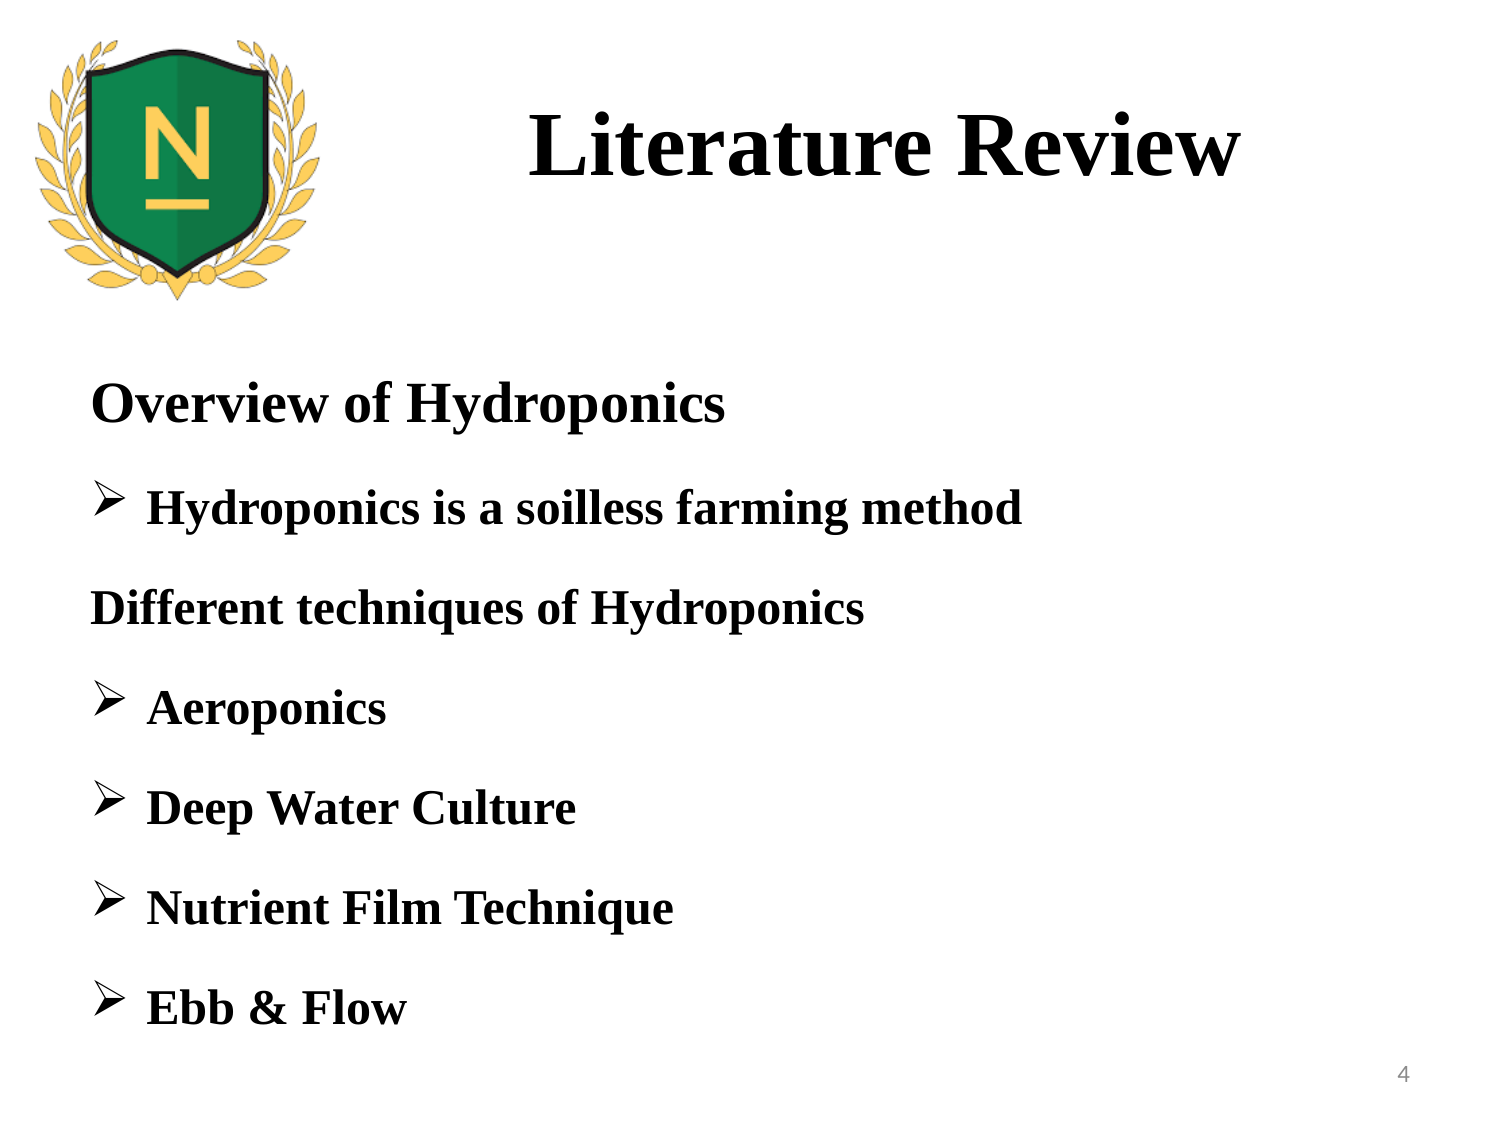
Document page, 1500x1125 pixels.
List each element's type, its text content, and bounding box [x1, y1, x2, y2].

title Literature Review [345, 45, 1425, 233]
picture [26, 19, 330, 323]
list Overview of Hydroponics Hydroponics is a soilless farming method Different techniques of Hydroponics Aeroponics Deep Water Culture Nutrient Film Technique Ebb & Flow [75, 321, 1425, 1065]
slide_number 4 [1074, 1042, 1425, 1103]
